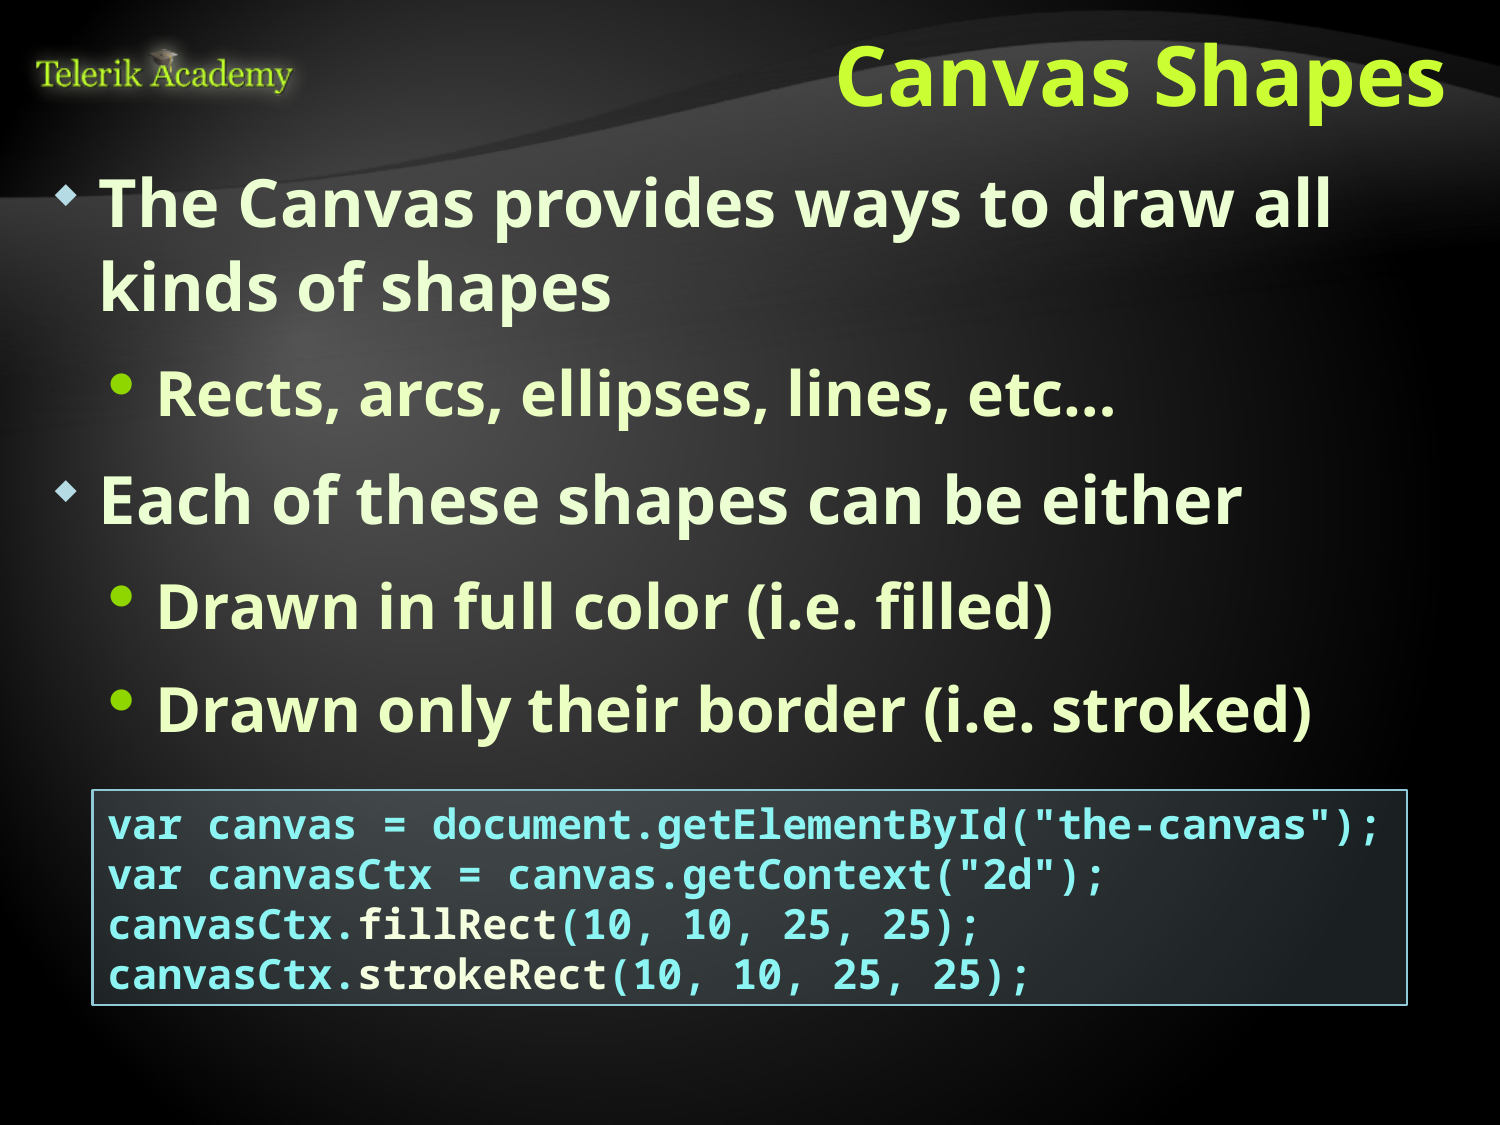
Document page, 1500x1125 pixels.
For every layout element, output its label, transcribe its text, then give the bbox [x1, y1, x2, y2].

text_box var canvas = document.getElementById("the-canvas"); var canvasCtx = canvas.getContext("2d"); canvasCtx.fillRect(10, 10, 25, 25); canvasCtx.strokeRect(10, 10, 25, 25); [92, 790, 1408, 1005]
picture [0, 0, 1500, 1125]
title Canvas Shapes [300, 12, 1463, 149]
list The Canvas provides ways to draw all kinds of shapes Rects, arcs, ellipses, lines, etc… Each of these shapes can be either Drawn in full color (i.e. filled) Drawn only their border (i.e. stroked) [37, 149, 1463, 1100]
